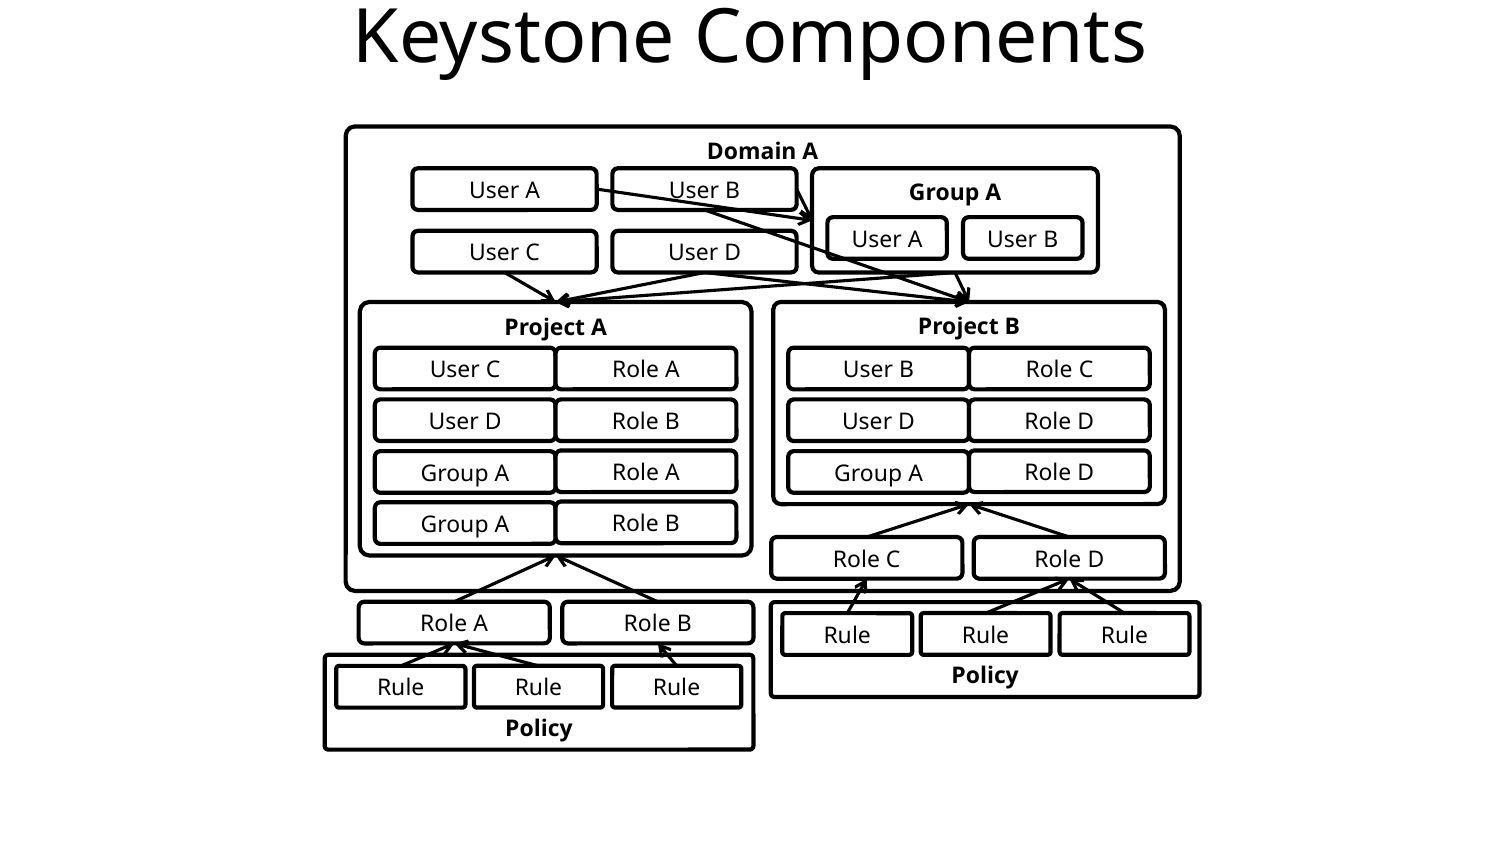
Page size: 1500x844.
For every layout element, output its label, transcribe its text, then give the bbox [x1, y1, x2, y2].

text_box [324, 126, 1200, 750]
title Keystone Components [75, 0, 1425, 92]
